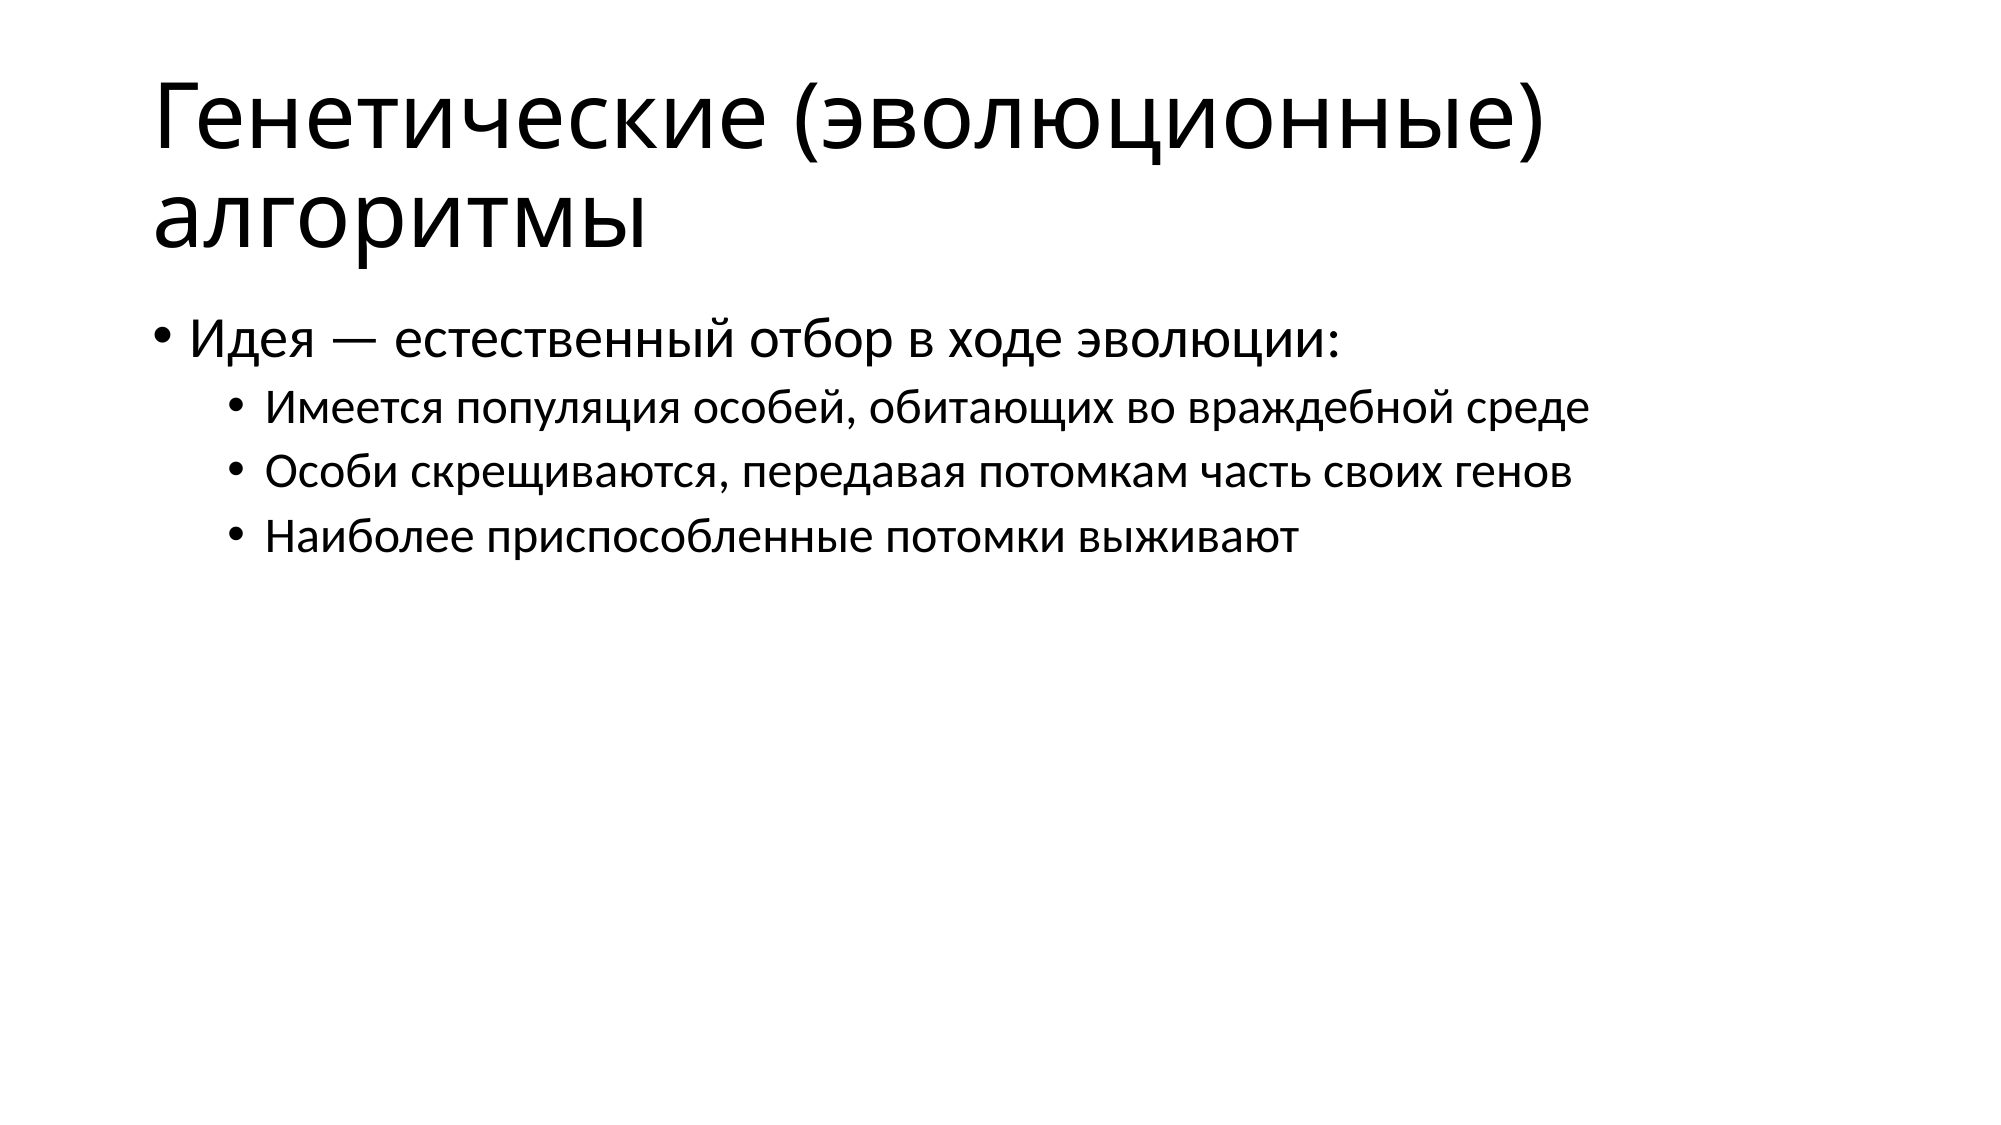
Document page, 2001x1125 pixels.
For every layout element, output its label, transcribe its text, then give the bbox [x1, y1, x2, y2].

title Генетические (эволюционные) алгоритмы [137, 59, 1863, 278]
list Идея — естественный отбор в ходе эволюции: Имеется популяция особей, обитающих во враждебной среде Особи скрещиваются, передавая потомкам часть своих генов Наиболее приспособленные потомки выживают [137, 299, 1863, 1014]
